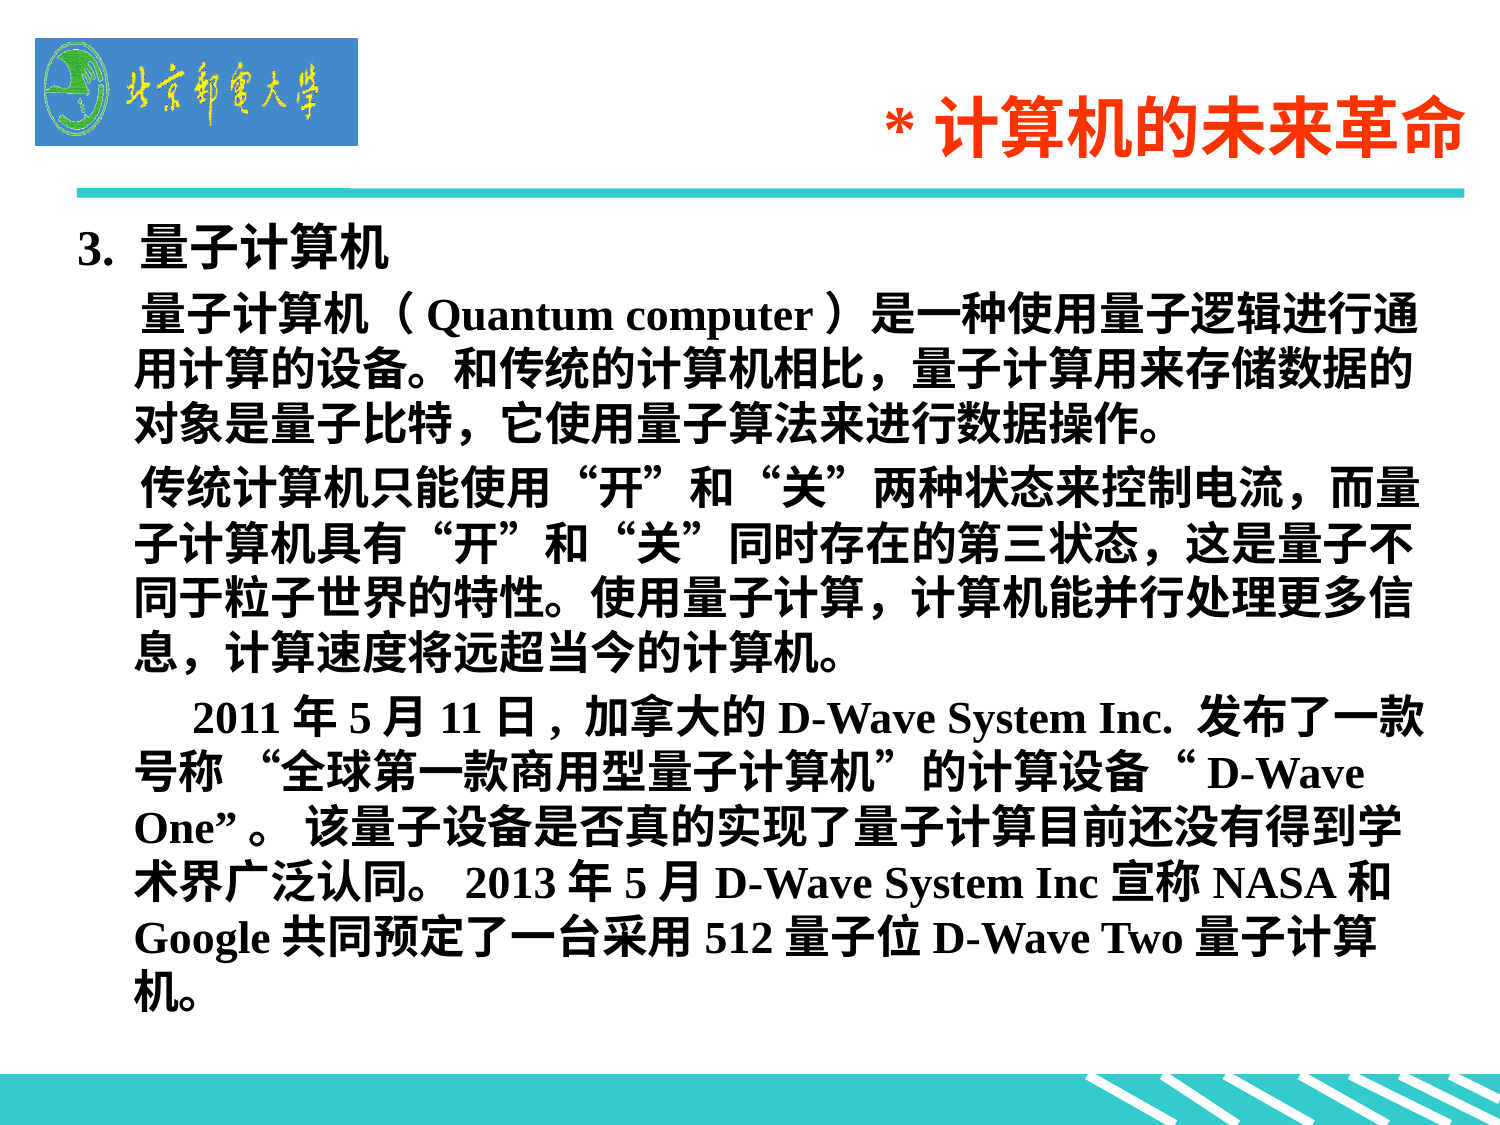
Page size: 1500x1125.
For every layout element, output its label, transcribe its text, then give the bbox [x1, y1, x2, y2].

picture [34, 37, 358, 146]
title *计算机的未来革命 [207, 66, 1483, 185]
list 3. 量子计算机 量子计算机（Quantum computer）是一种使用量子逻辑进行通用计算的设备。和传统的计算机相比，量子计算用来存储数据的对象是量子比特，它使用量子算法来进行数据操作。 传统计算机只能使用“开”和“关”两种状态来控制电流，而量子计算机具有“开”和“关”同时存在的第三状态，这是量子不同于粒子世界的特性。使用量子计算，计算机能并行处理更多信息，计算速度将远超当今的计算机。 2011年5月11日, 加拿大的D-Wave System Inc. 发布了一款号称 “全球第一款商用型量子计算机”的计算设备“D-Wave One”。 该量子设备是否真的实现了量子计算目前还没有得到学术界广泛认同。2013年5月D-Wave System Inc宣称NASA和Google共同预定了一台采用512量子位D-Wave Two量子计算机。 [62, 208, 1448, 996]
